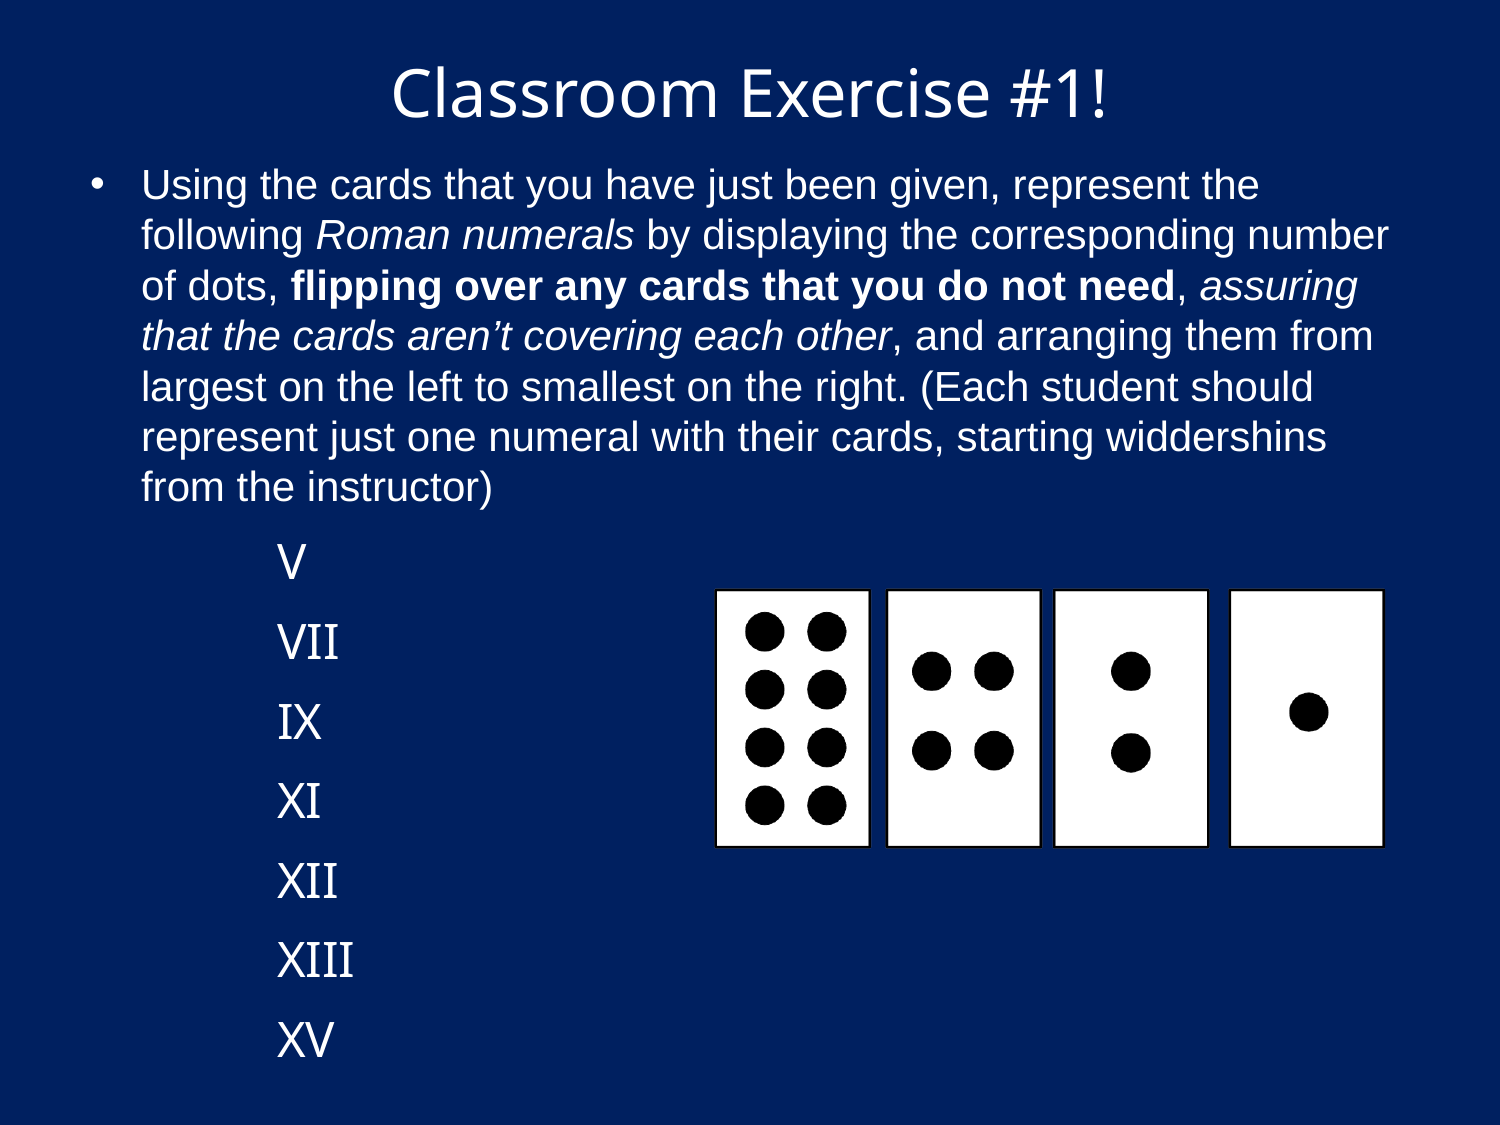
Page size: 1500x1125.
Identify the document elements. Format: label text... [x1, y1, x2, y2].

picture [712, 587, 1387, 850]
list Using the cards that you have just been given, represent the following Roman numerals by displaying the corresponding number of dots, flipping over any cards that you do not need, assuring that the cards aren’t covering each other, and arranging them from largest on the left to smallest on the right. (Each student should represent just one numeral with their cards, starting widdershins from the instructor) V VII IX XI XII XIII XV [75, 149, 1425, 1075]
title Classroom Exercise #1! [75, 45, 1425, 138]
